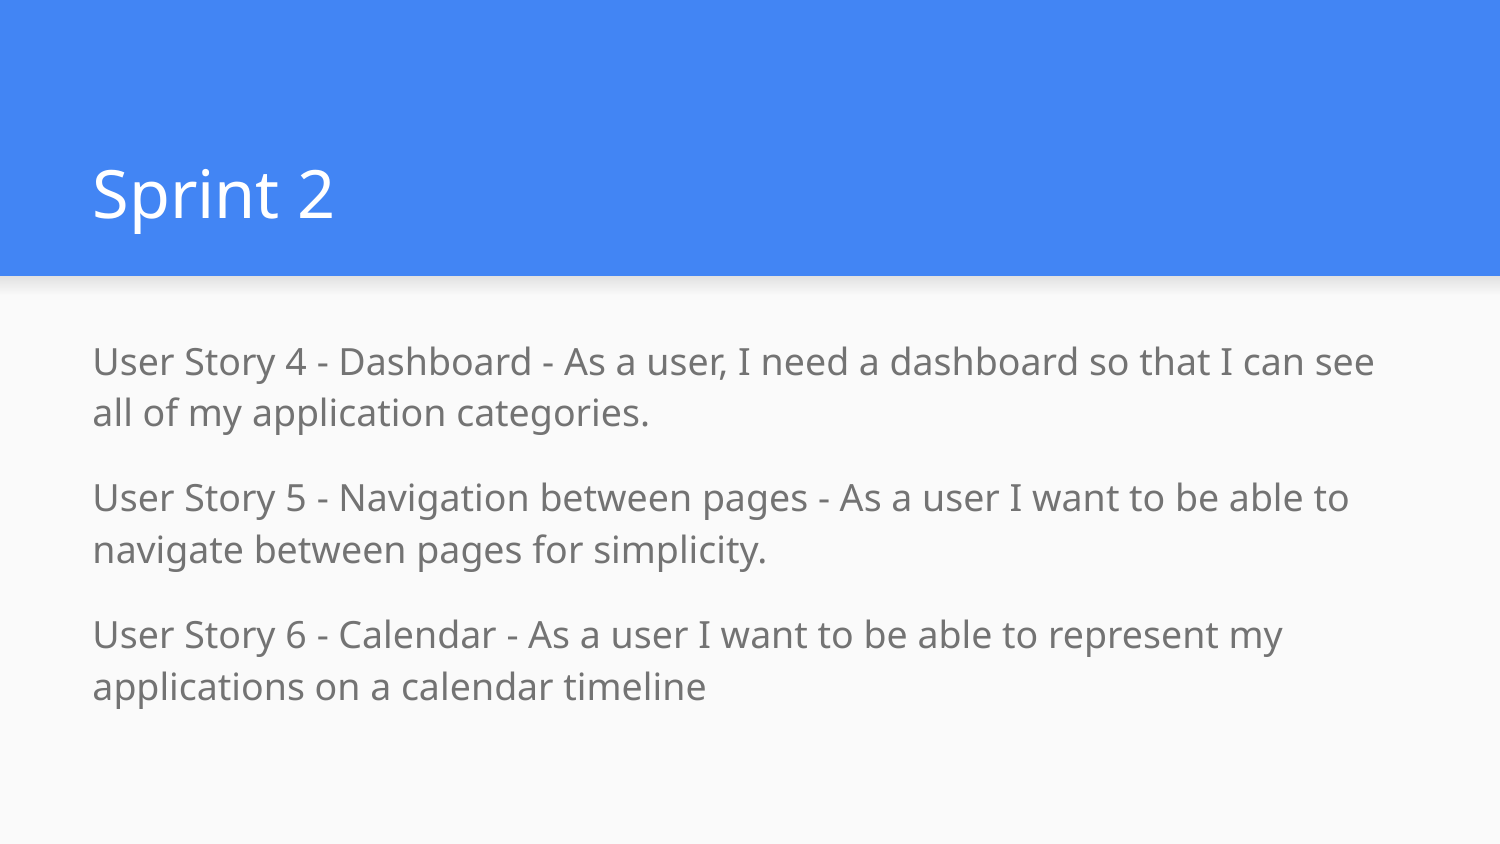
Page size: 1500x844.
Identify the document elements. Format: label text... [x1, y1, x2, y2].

list User Story 4 - Dashboard - As a user, I need a dashboard so that I can see all of my application categories. User Story 5 - Navigation between pages - As a user I want to be able to navigate between pages for simplicity. User Story 6 - Calendar - As a user I want to be able to represent my applications on a calendar timeline [77, 315, 1427, 761]
title Sprint 2 [77, 121, 1427, 248]
